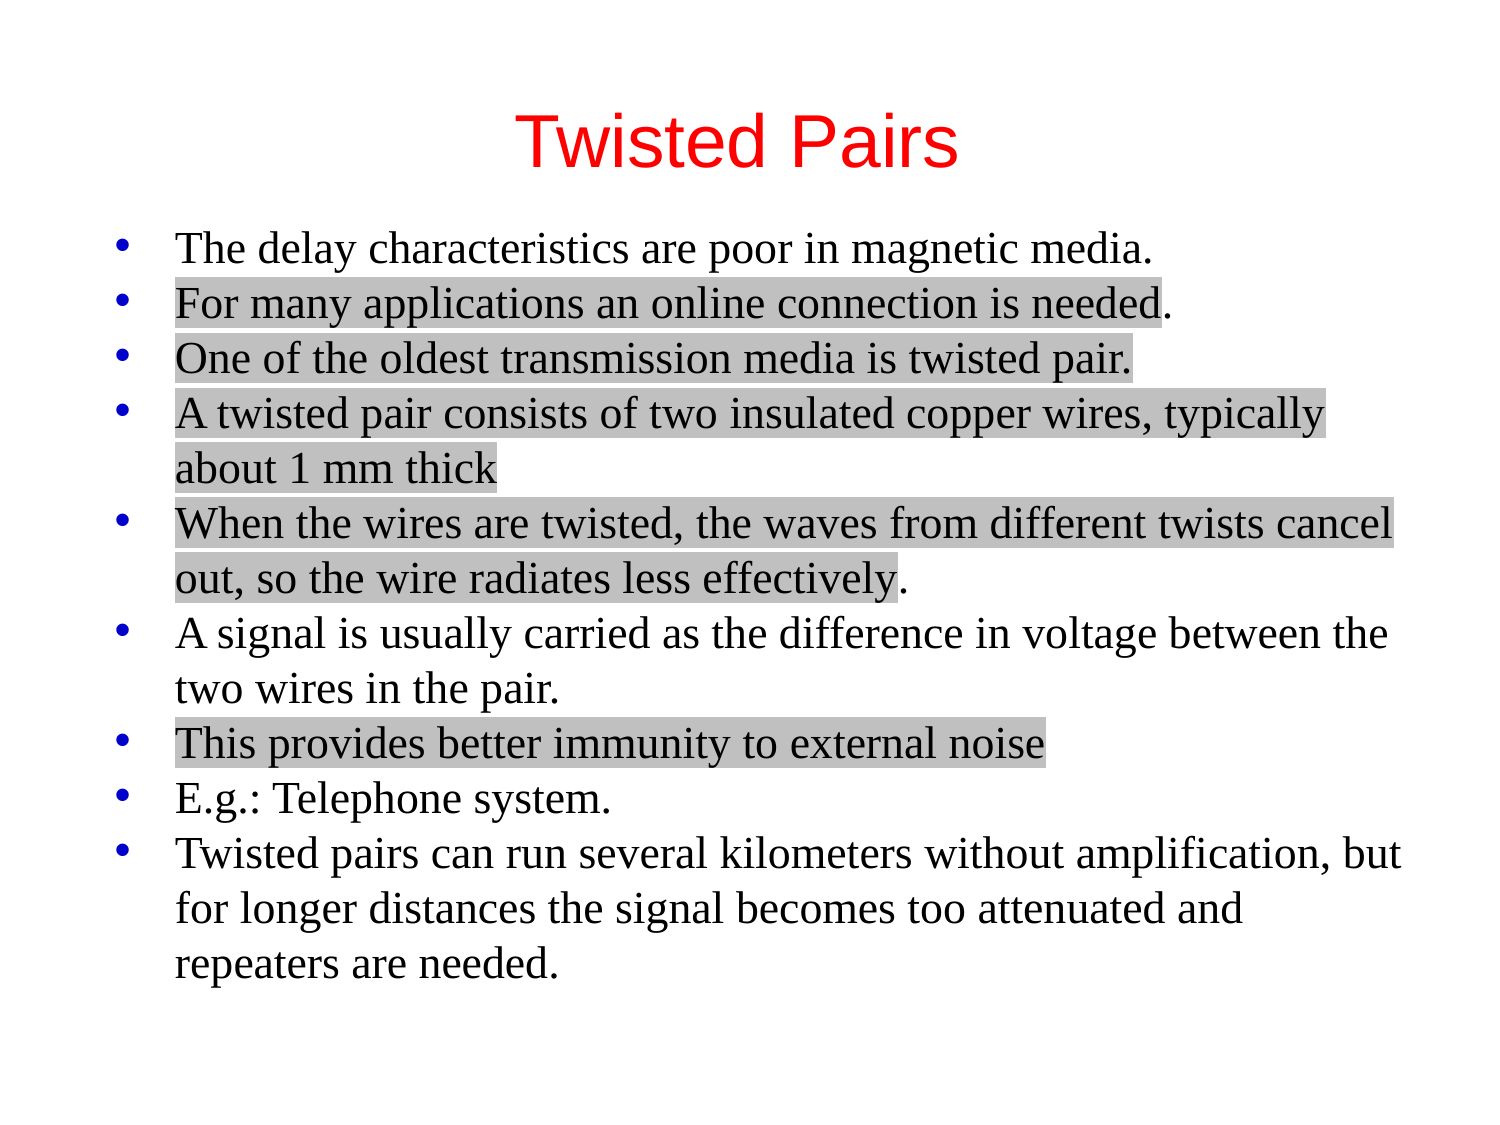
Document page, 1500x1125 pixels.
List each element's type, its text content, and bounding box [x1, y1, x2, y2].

list The delay characteristics are poor in magnetic media. For many applications an online connection is needed. One of the oldest transmission media is twisted pair. A twisted pair consists of two insulated copper wires, typically about 1 mm thick When the wires are twisted, the waves from different twists cancel out, so the wire radiates less effectively. A signal is usually carried as the difference in voltage between the two wires in the pair. This provides better immunity to external noise E.g.: Telephone system. Twisted pairs can run several kilometers without amplification, but for longer distances the signal becomes too attenuated and repeaters are needed. [84, 210, 1435, 1061]
title Twisted Pairs [62, 50, 1413, 225]
